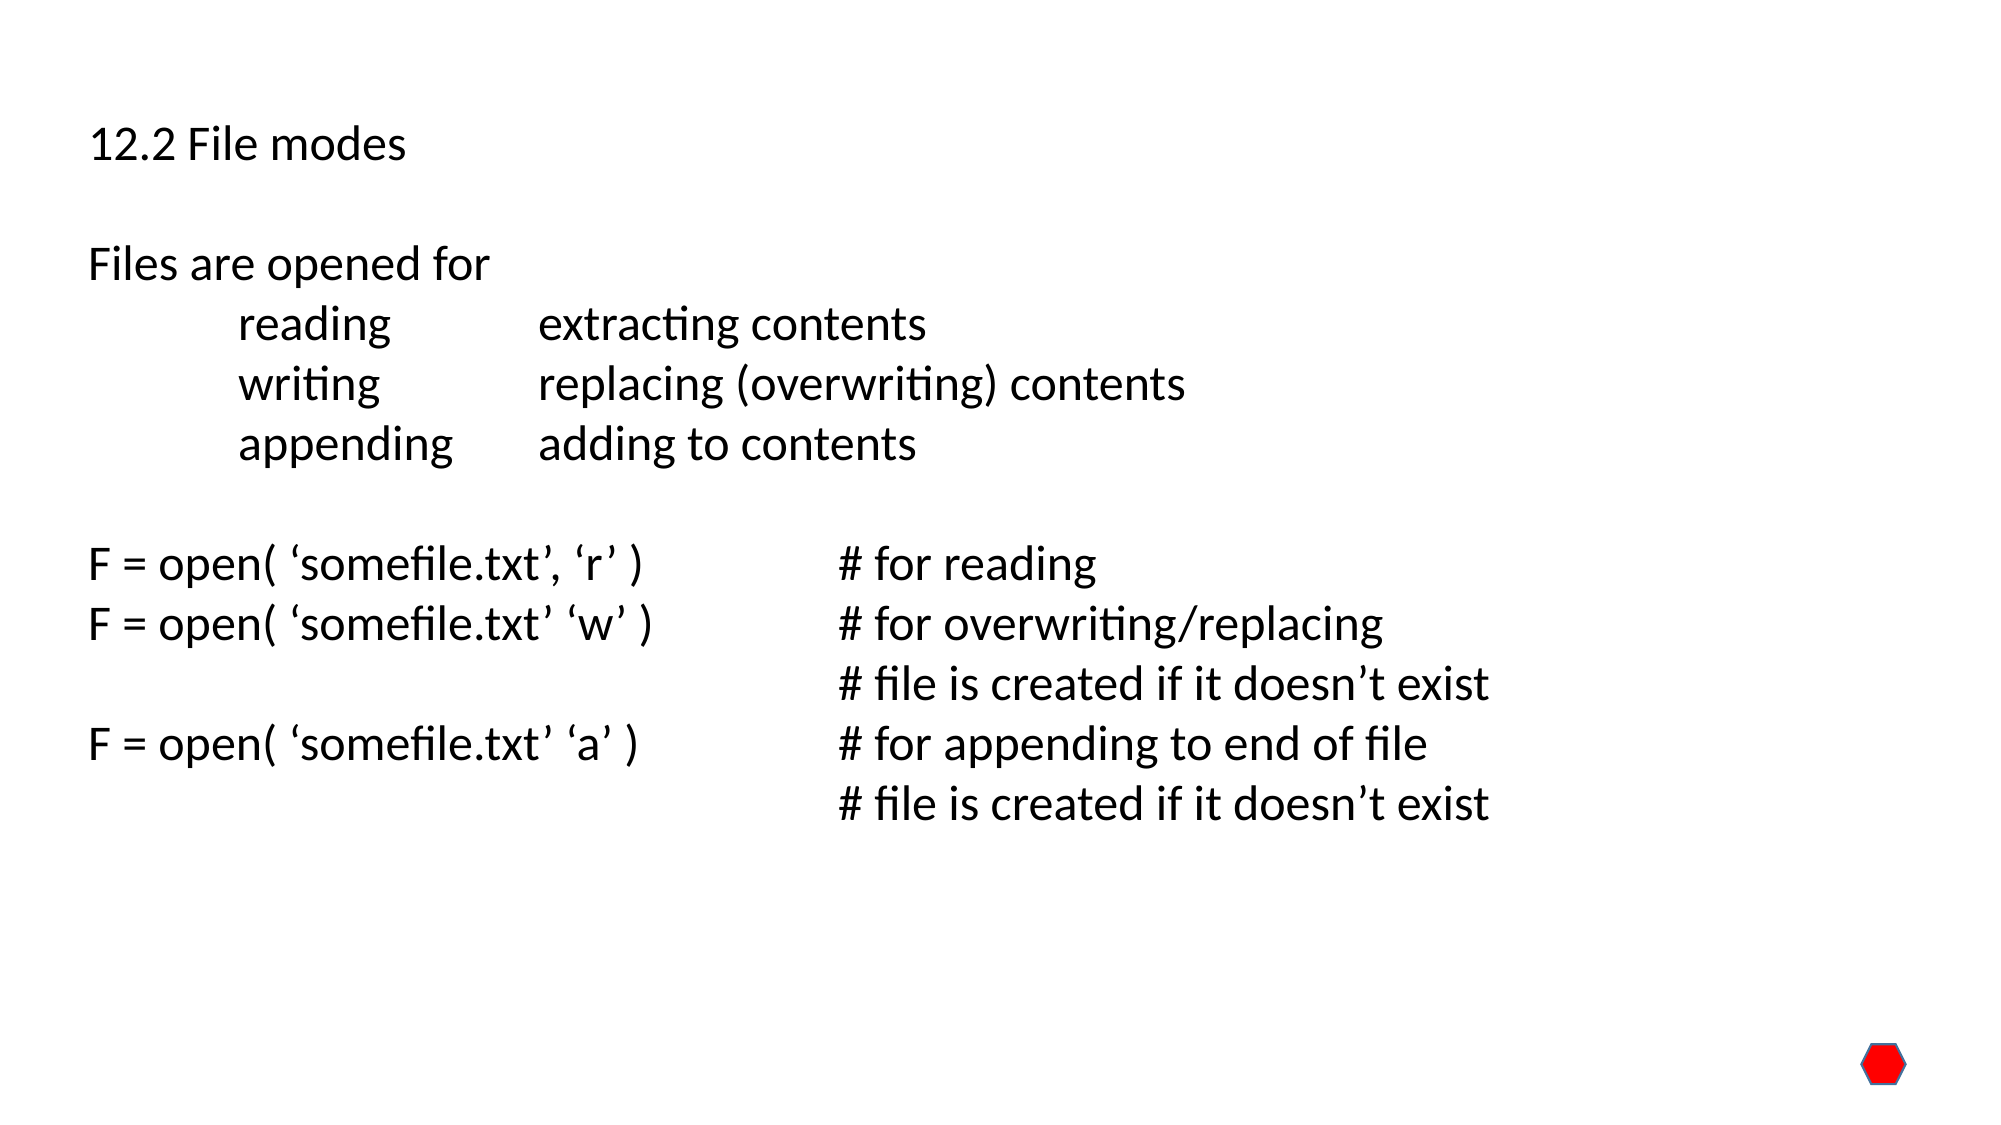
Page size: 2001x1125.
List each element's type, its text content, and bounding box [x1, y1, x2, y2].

text_box [1860, 1043, 1907, 1086]
text_box 12.2 File modes Files are opened for reading extracting contents writing replacing (overwriting) contents appending adding to contents F = open( ‘somefile.txt’, ‘r’ ) # for reading F = open( ‘somefile.txt’ ‘w’ ) # for overwriting/replacing # file is created if it doesn’t exist F = open( ‘somefile.txt’ ‘a’ ) # for appending to end of file # file is created if it doesn’t exist [73, 103, 1944, 838]
